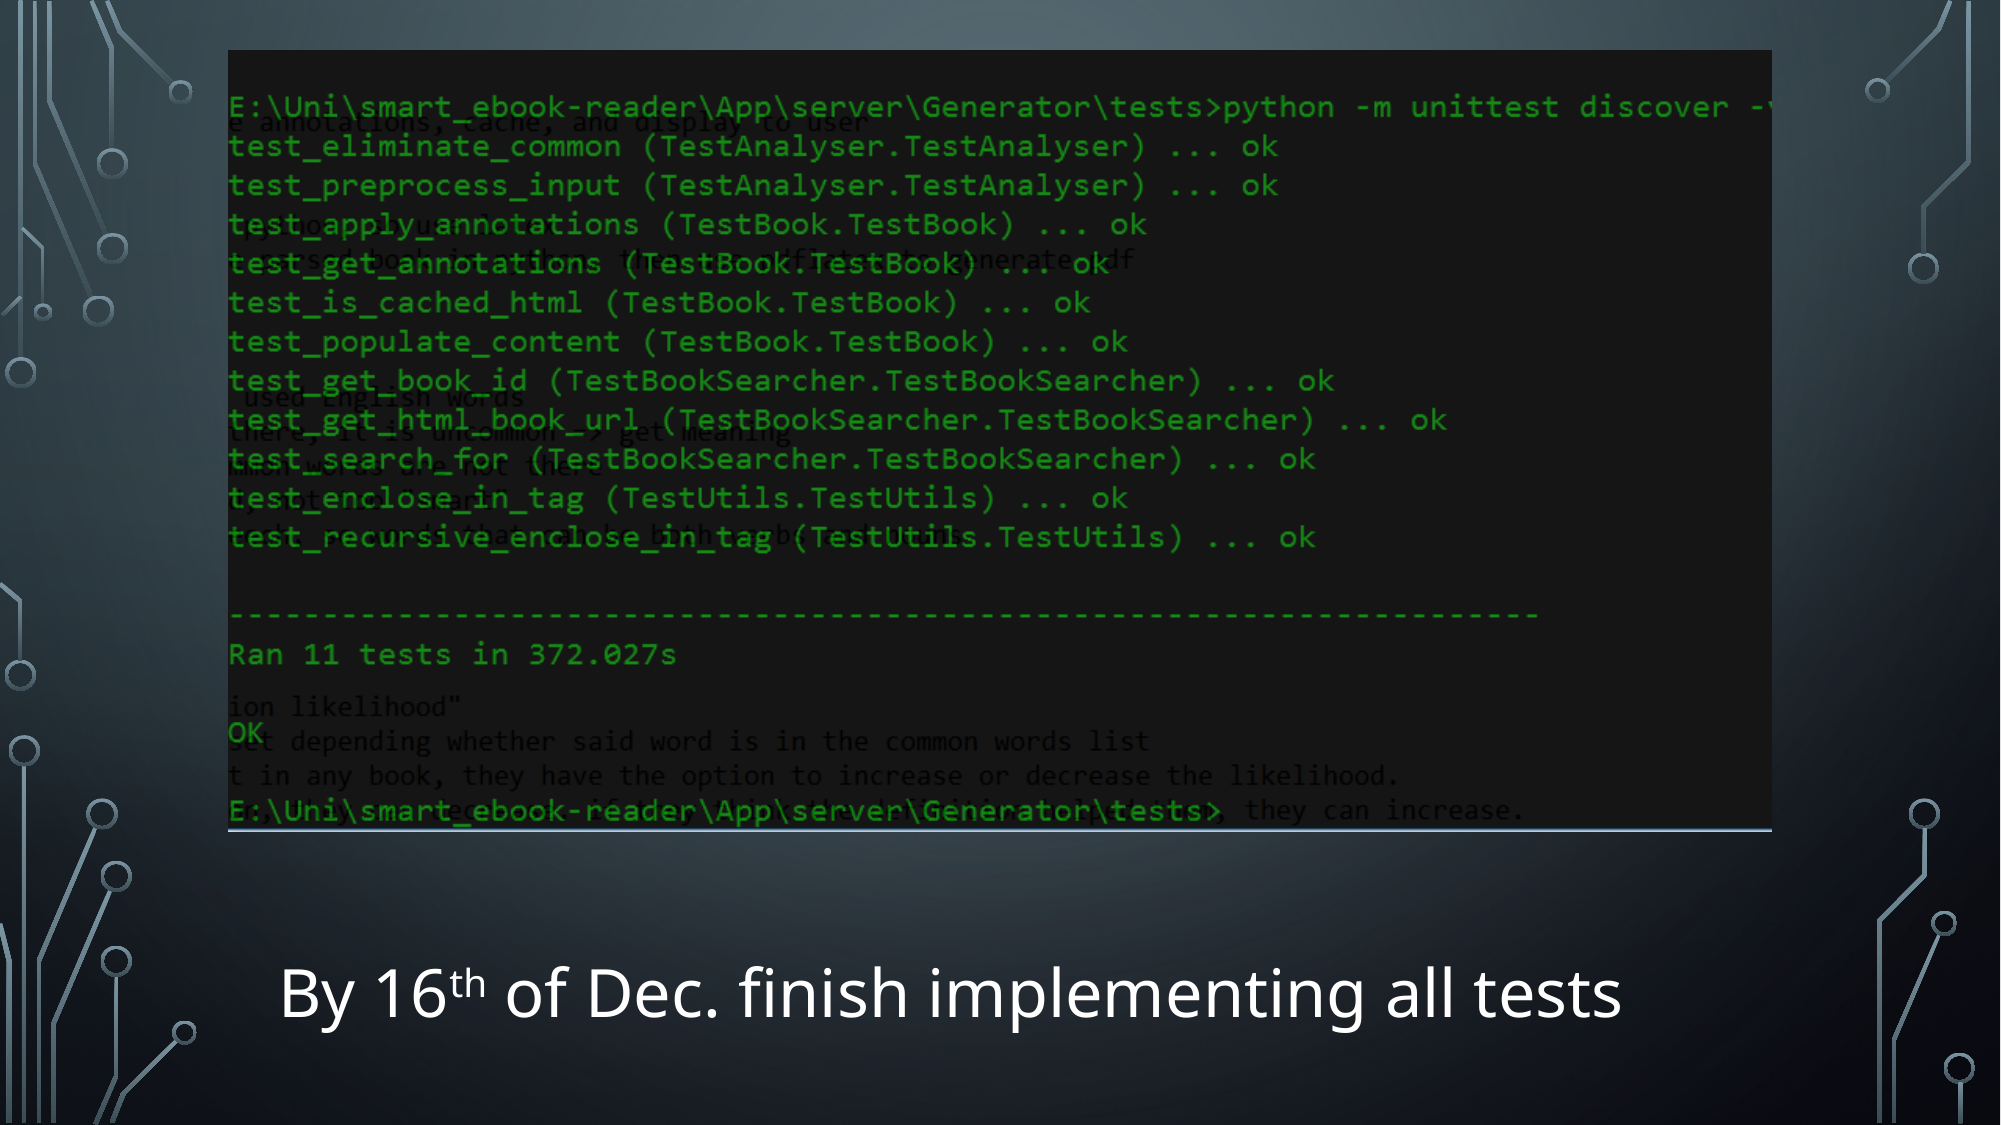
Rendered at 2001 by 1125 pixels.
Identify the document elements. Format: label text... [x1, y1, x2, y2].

text_box By 16th of Dec. finish implementing all tests [263, 943, 1641, 1039]
picture [228, 50, 1772, 832]
